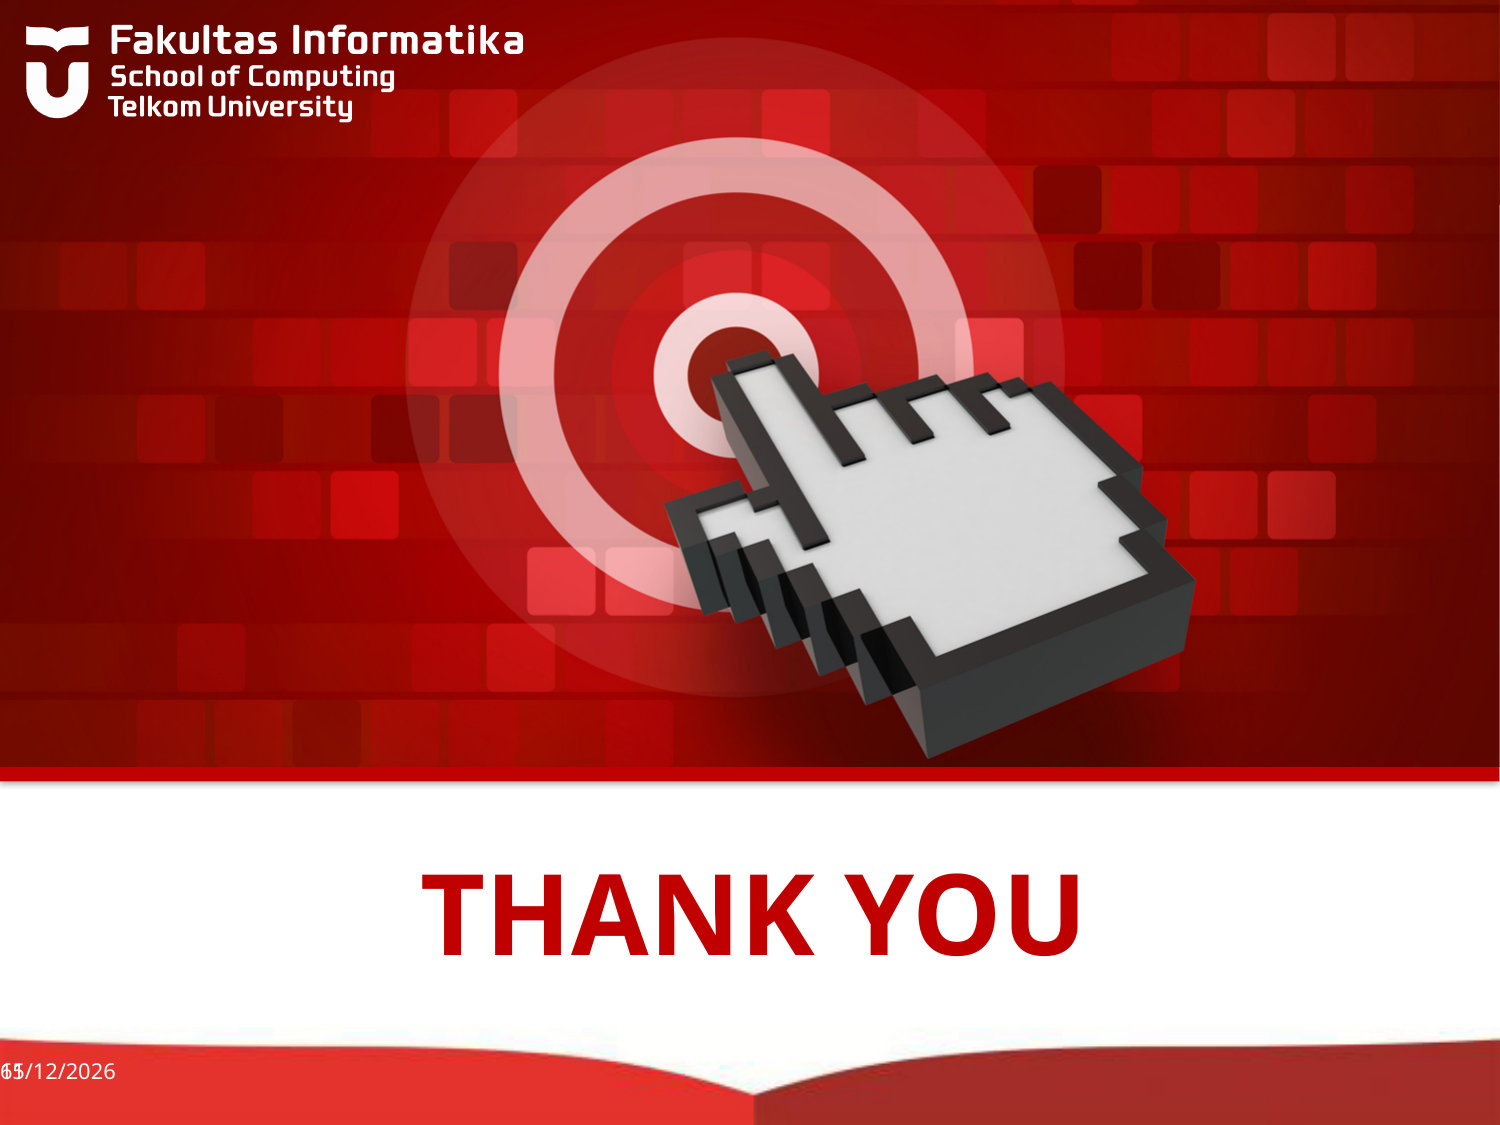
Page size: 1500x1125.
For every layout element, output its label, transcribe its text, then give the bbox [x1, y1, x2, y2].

picture [0, 1024, 1500, 1125]
picture [0, 0, 1500, 767]
slide_number 21-Nov-18 [0, 1042, 270, 1103]
